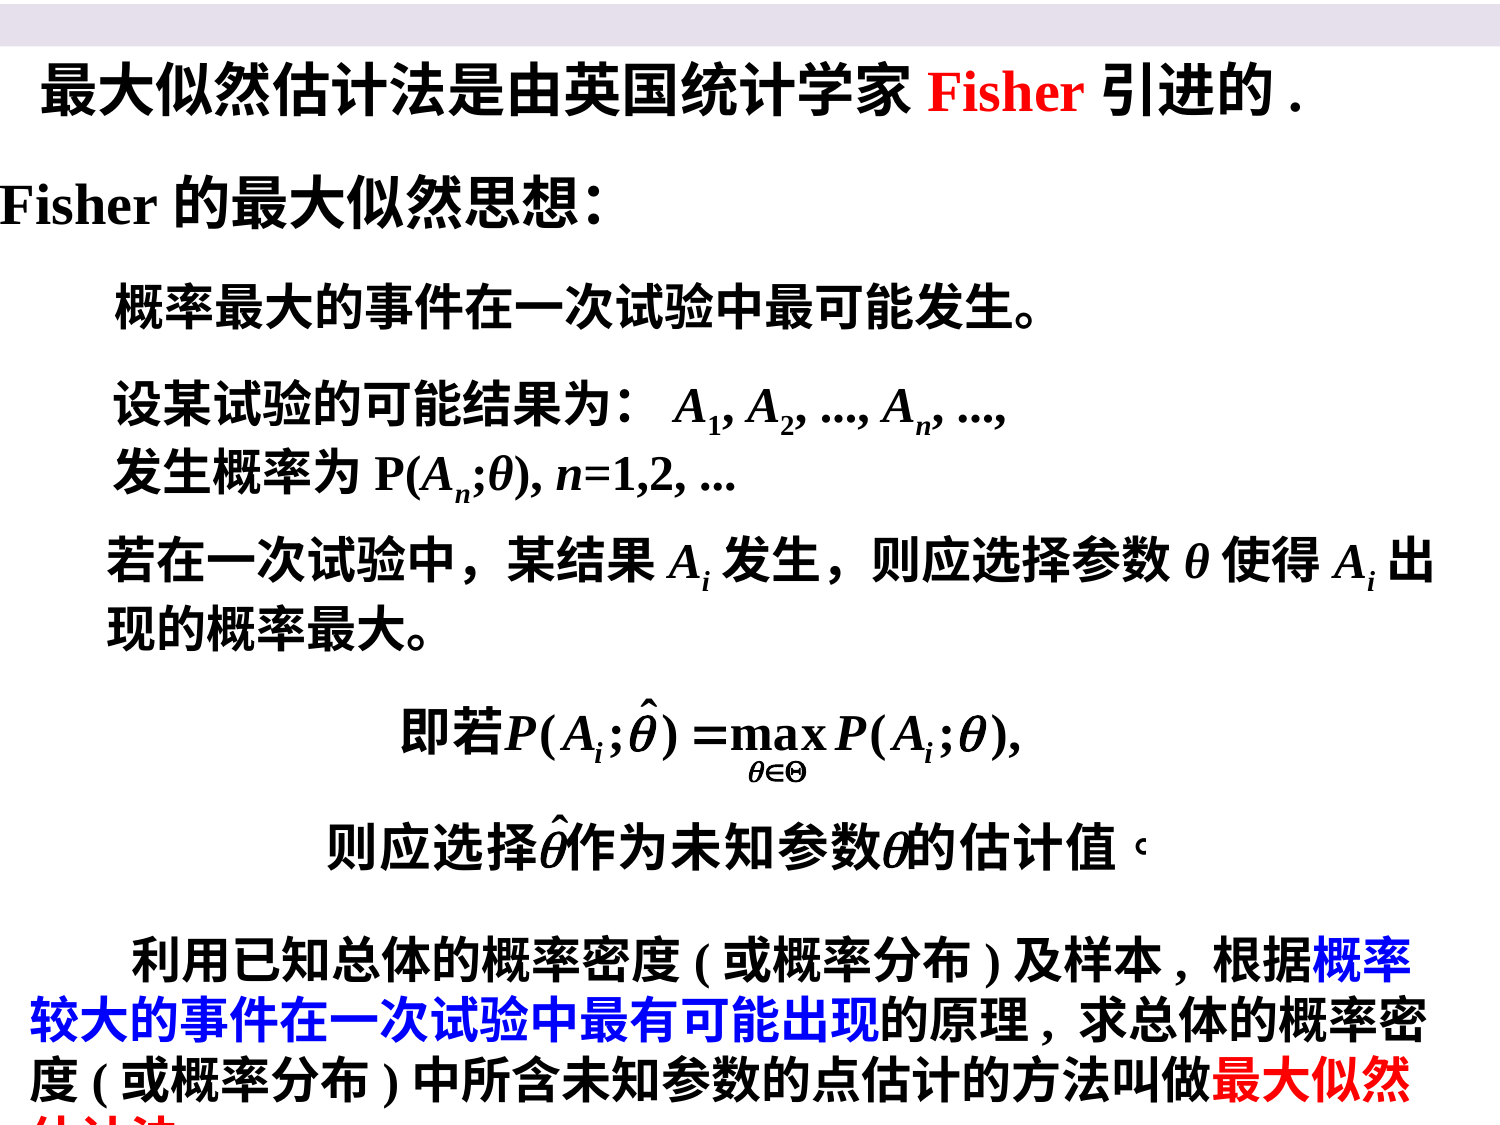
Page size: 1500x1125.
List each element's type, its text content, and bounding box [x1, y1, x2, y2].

text_box 利用已知总体的概率密度(或概率分布)及样本, 根据概率较大的事件在一次试验中最有可能出现的原理, 求总体的概率密度(或概率分布)中所含未知参数的点估计的方法叫做最大似然估计法. [14, 921, 1465, 1125]
text_box 设某试验的可能结果为：A1, A2, ..., An, ..., 发生概率为P(An;θ), n=1,2, ... [97, 365, 1248, 517]
text_box 概率最大的事件在一次试验中最可能发生。 [99, 256, 1500, 343]
text_box 最大似然估计法是由英国统计学家Fisher引进的. [24, 45, 1318, 131]
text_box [396, 690, 1029, 794]
text_box Fisher的最大似然思想： [0, 144, 1249, 244]
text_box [320, 806, 1147, 885]
text_box 若在一次试验中，某结果Ai发生，则应选择参数θ使得Ai出现的概率最大。 [91, 521, 1458, 665]
